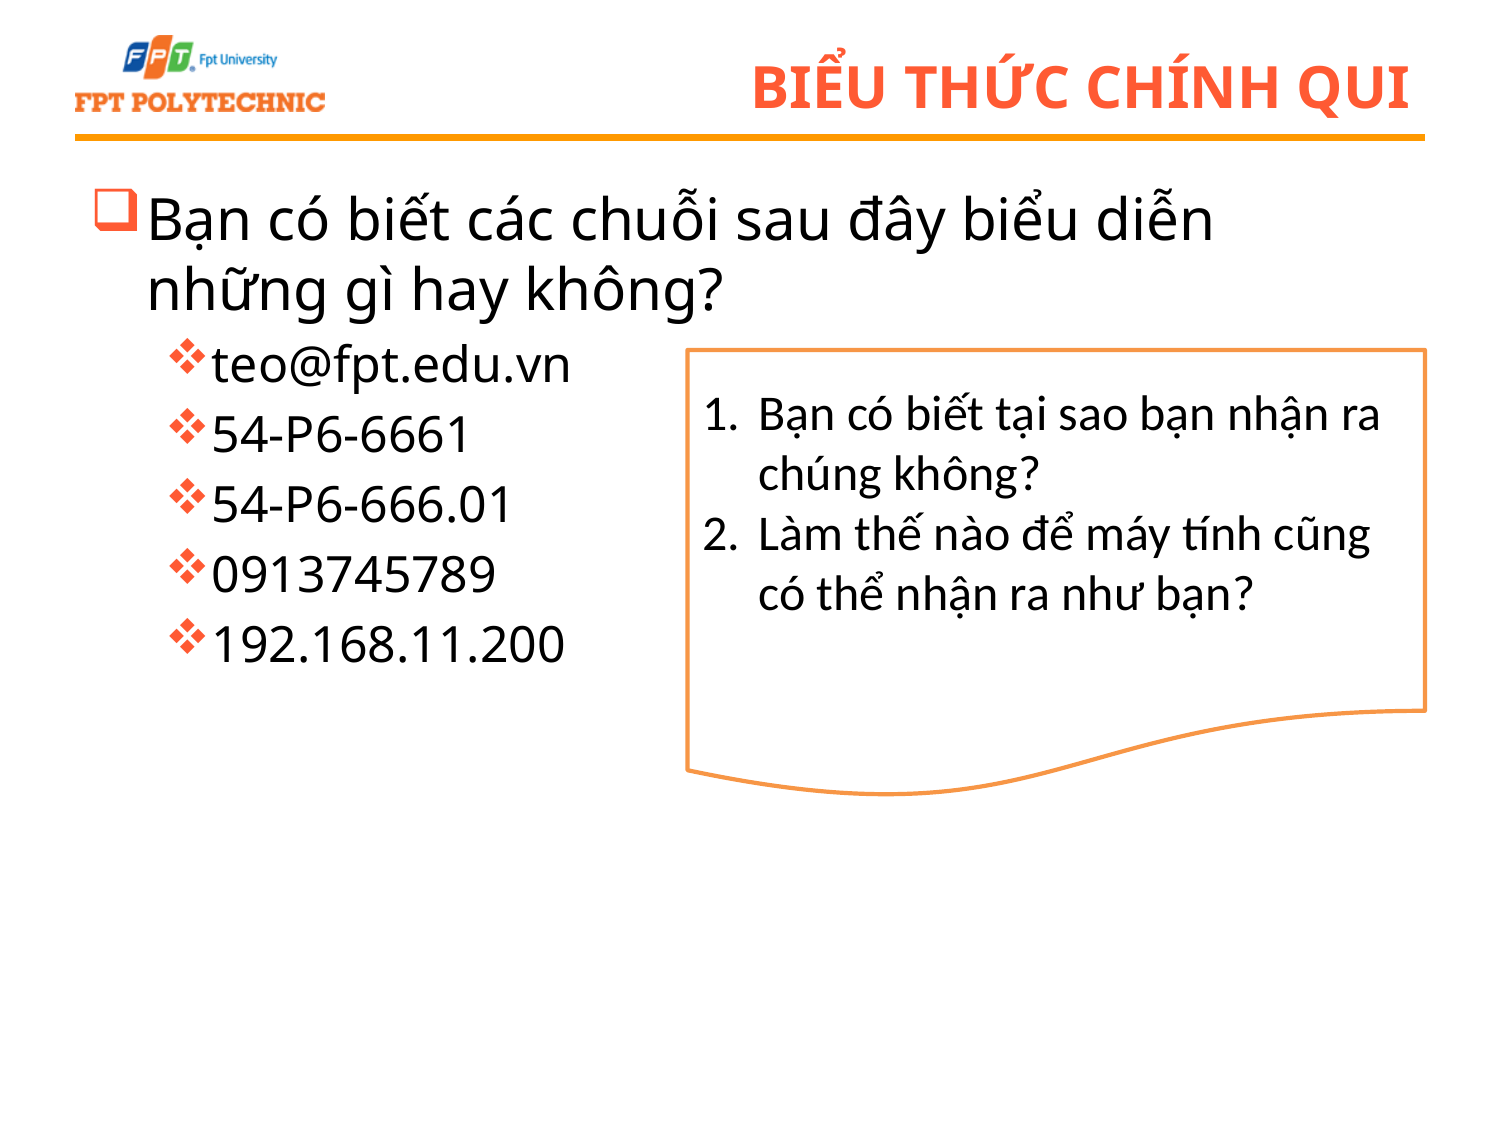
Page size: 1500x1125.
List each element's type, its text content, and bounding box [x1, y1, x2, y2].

text_box Bạn có biết tại sao bạn nhận ra chúng không? Làm thế nào để máy tính cũng có thể nhận ra như bạn? [685, 347, 1428, 797]
picture [75, 35, 325, 112]
list Bạn có biết các chuỗi sau đây biểu diễn những gì hay không? teo@fpt.edu.vn 54-P6-6661 54-P6-666.01 0913745789 192.168.11.200 [75, 174, 1425, 1038]
title Biểu thức chính qui [337, 45, 1425, 125]
